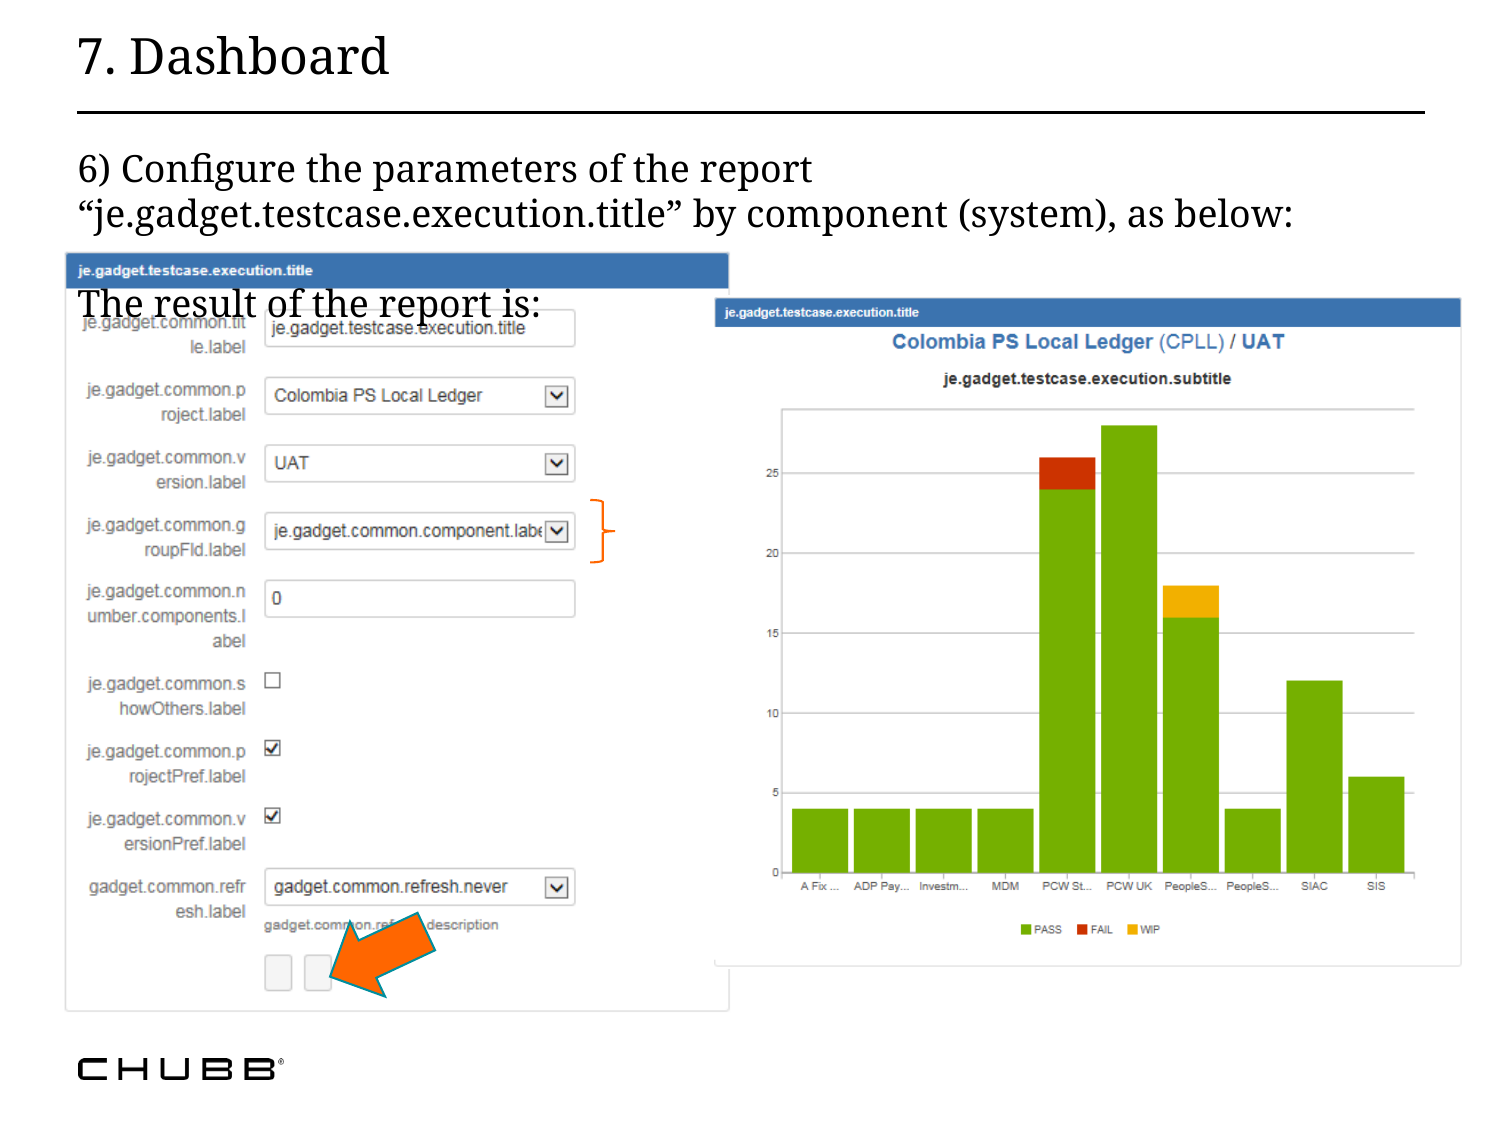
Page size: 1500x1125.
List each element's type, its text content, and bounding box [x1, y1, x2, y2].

text_box 6) Configure the parameters of the report “je.gadget.testcase.execution.title” by component (system), as below: The result of the report is: [62, 137, 1439, 295]
picture [78, 1058, 284, 1080]
picture [62, 249, 1464, 1015]
title 7. Dashboard [76, 16, 1425, 105]
